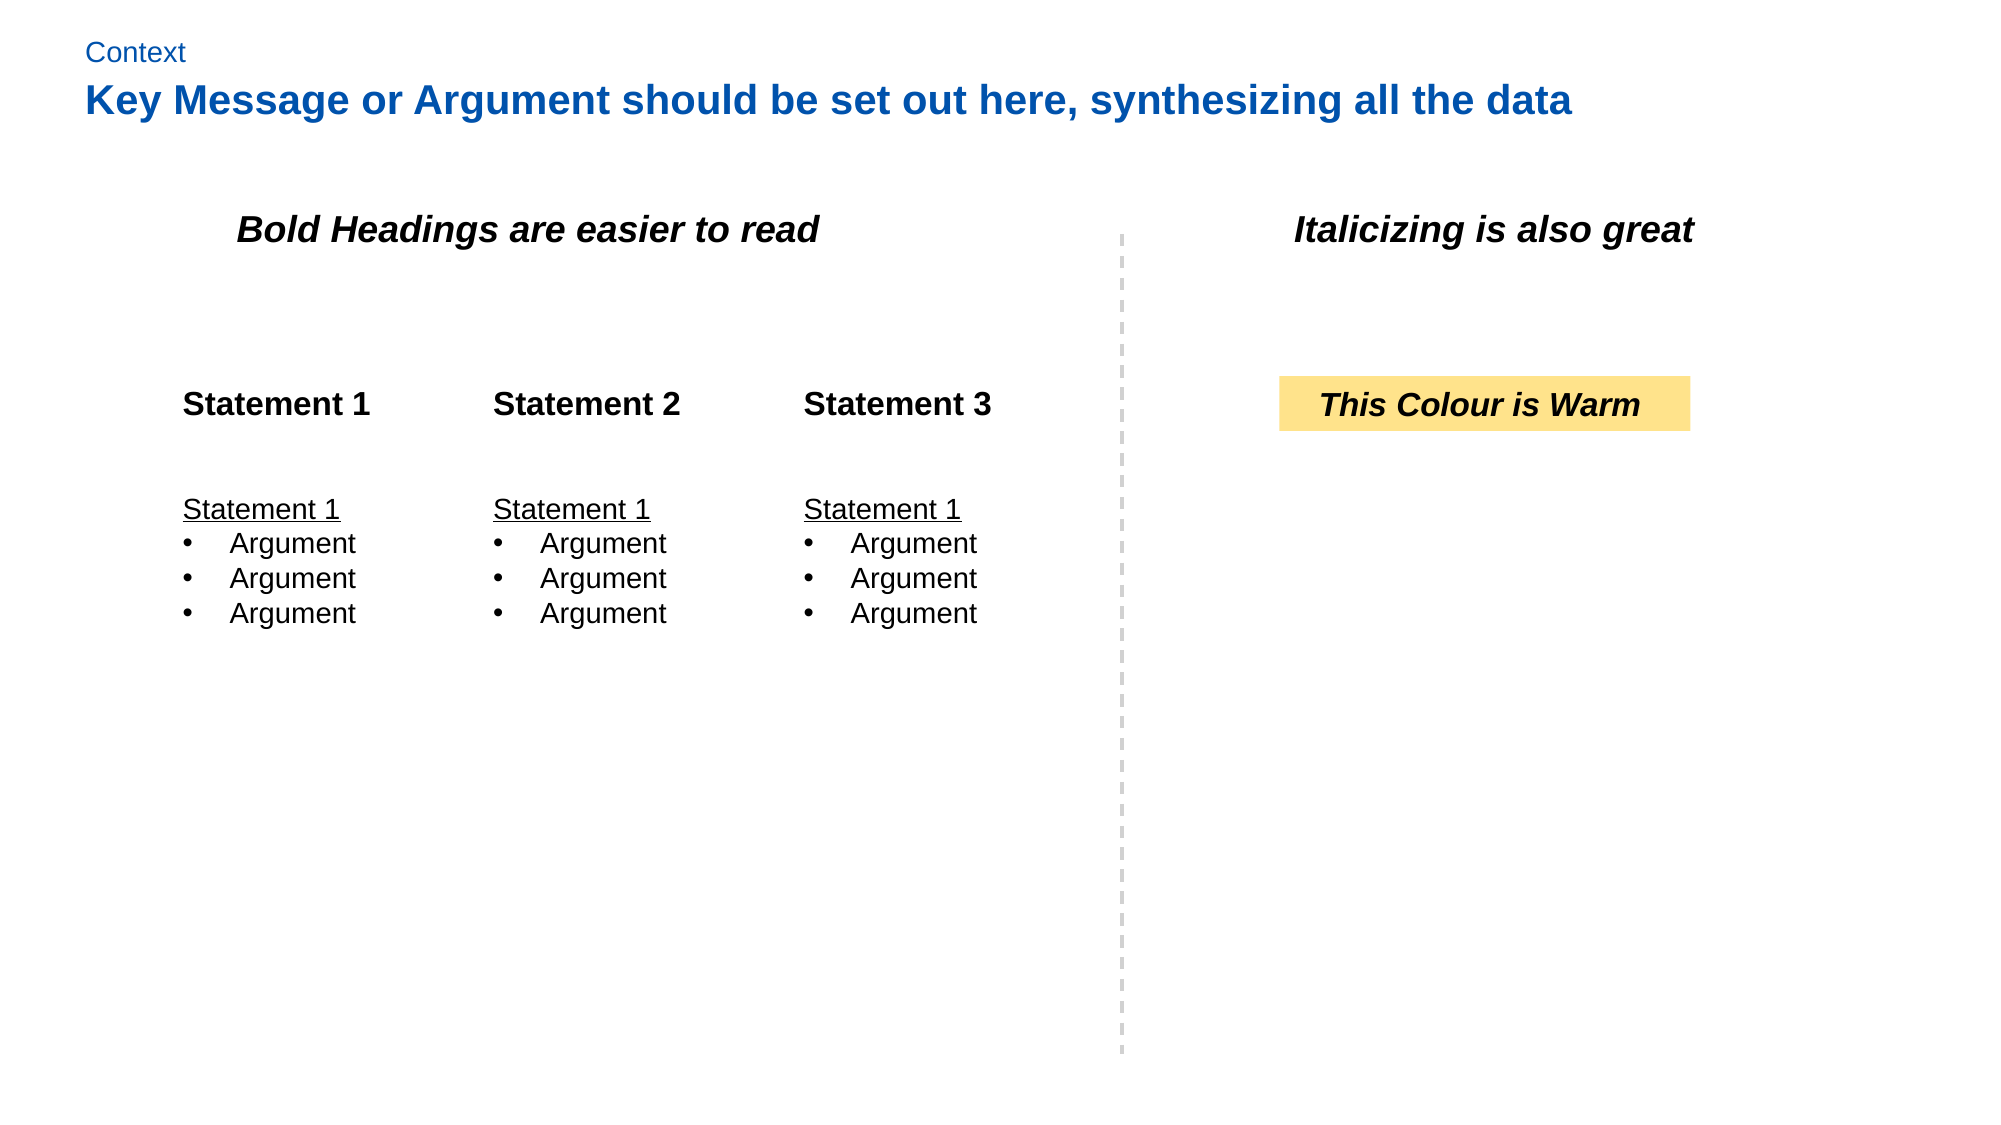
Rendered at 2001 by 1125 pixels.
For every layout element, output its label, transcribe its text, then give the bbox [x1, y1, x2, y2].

text_box Context [70, 26, 1847, 77]
text_box This Colour is Warm [1279, 376, 1691, 431]
text_box Bold Headings are easier to read [221, 197, 885, 258]
text_box Statement 1 [167, 374, 398, 430]
text_box Statement 2 [478, 374, 708, 430]
text_box Key Message or Argument should be set out here, synthesizing all the data [70, 77, 1847, 131]
text_box Statement 1 Argument Argument Argument [478, 482, 708, 638]
text_box Statement 1 Argument Argument Argument [167, 482, 398, 638]
text_box Statement 3 [788, 374, 1019, 430]
text_box Statement 1 Argument Argument Argument [788, 482, 1019, 638]
text_box Italicizing is also great [1279, 197, 1943, 258]
